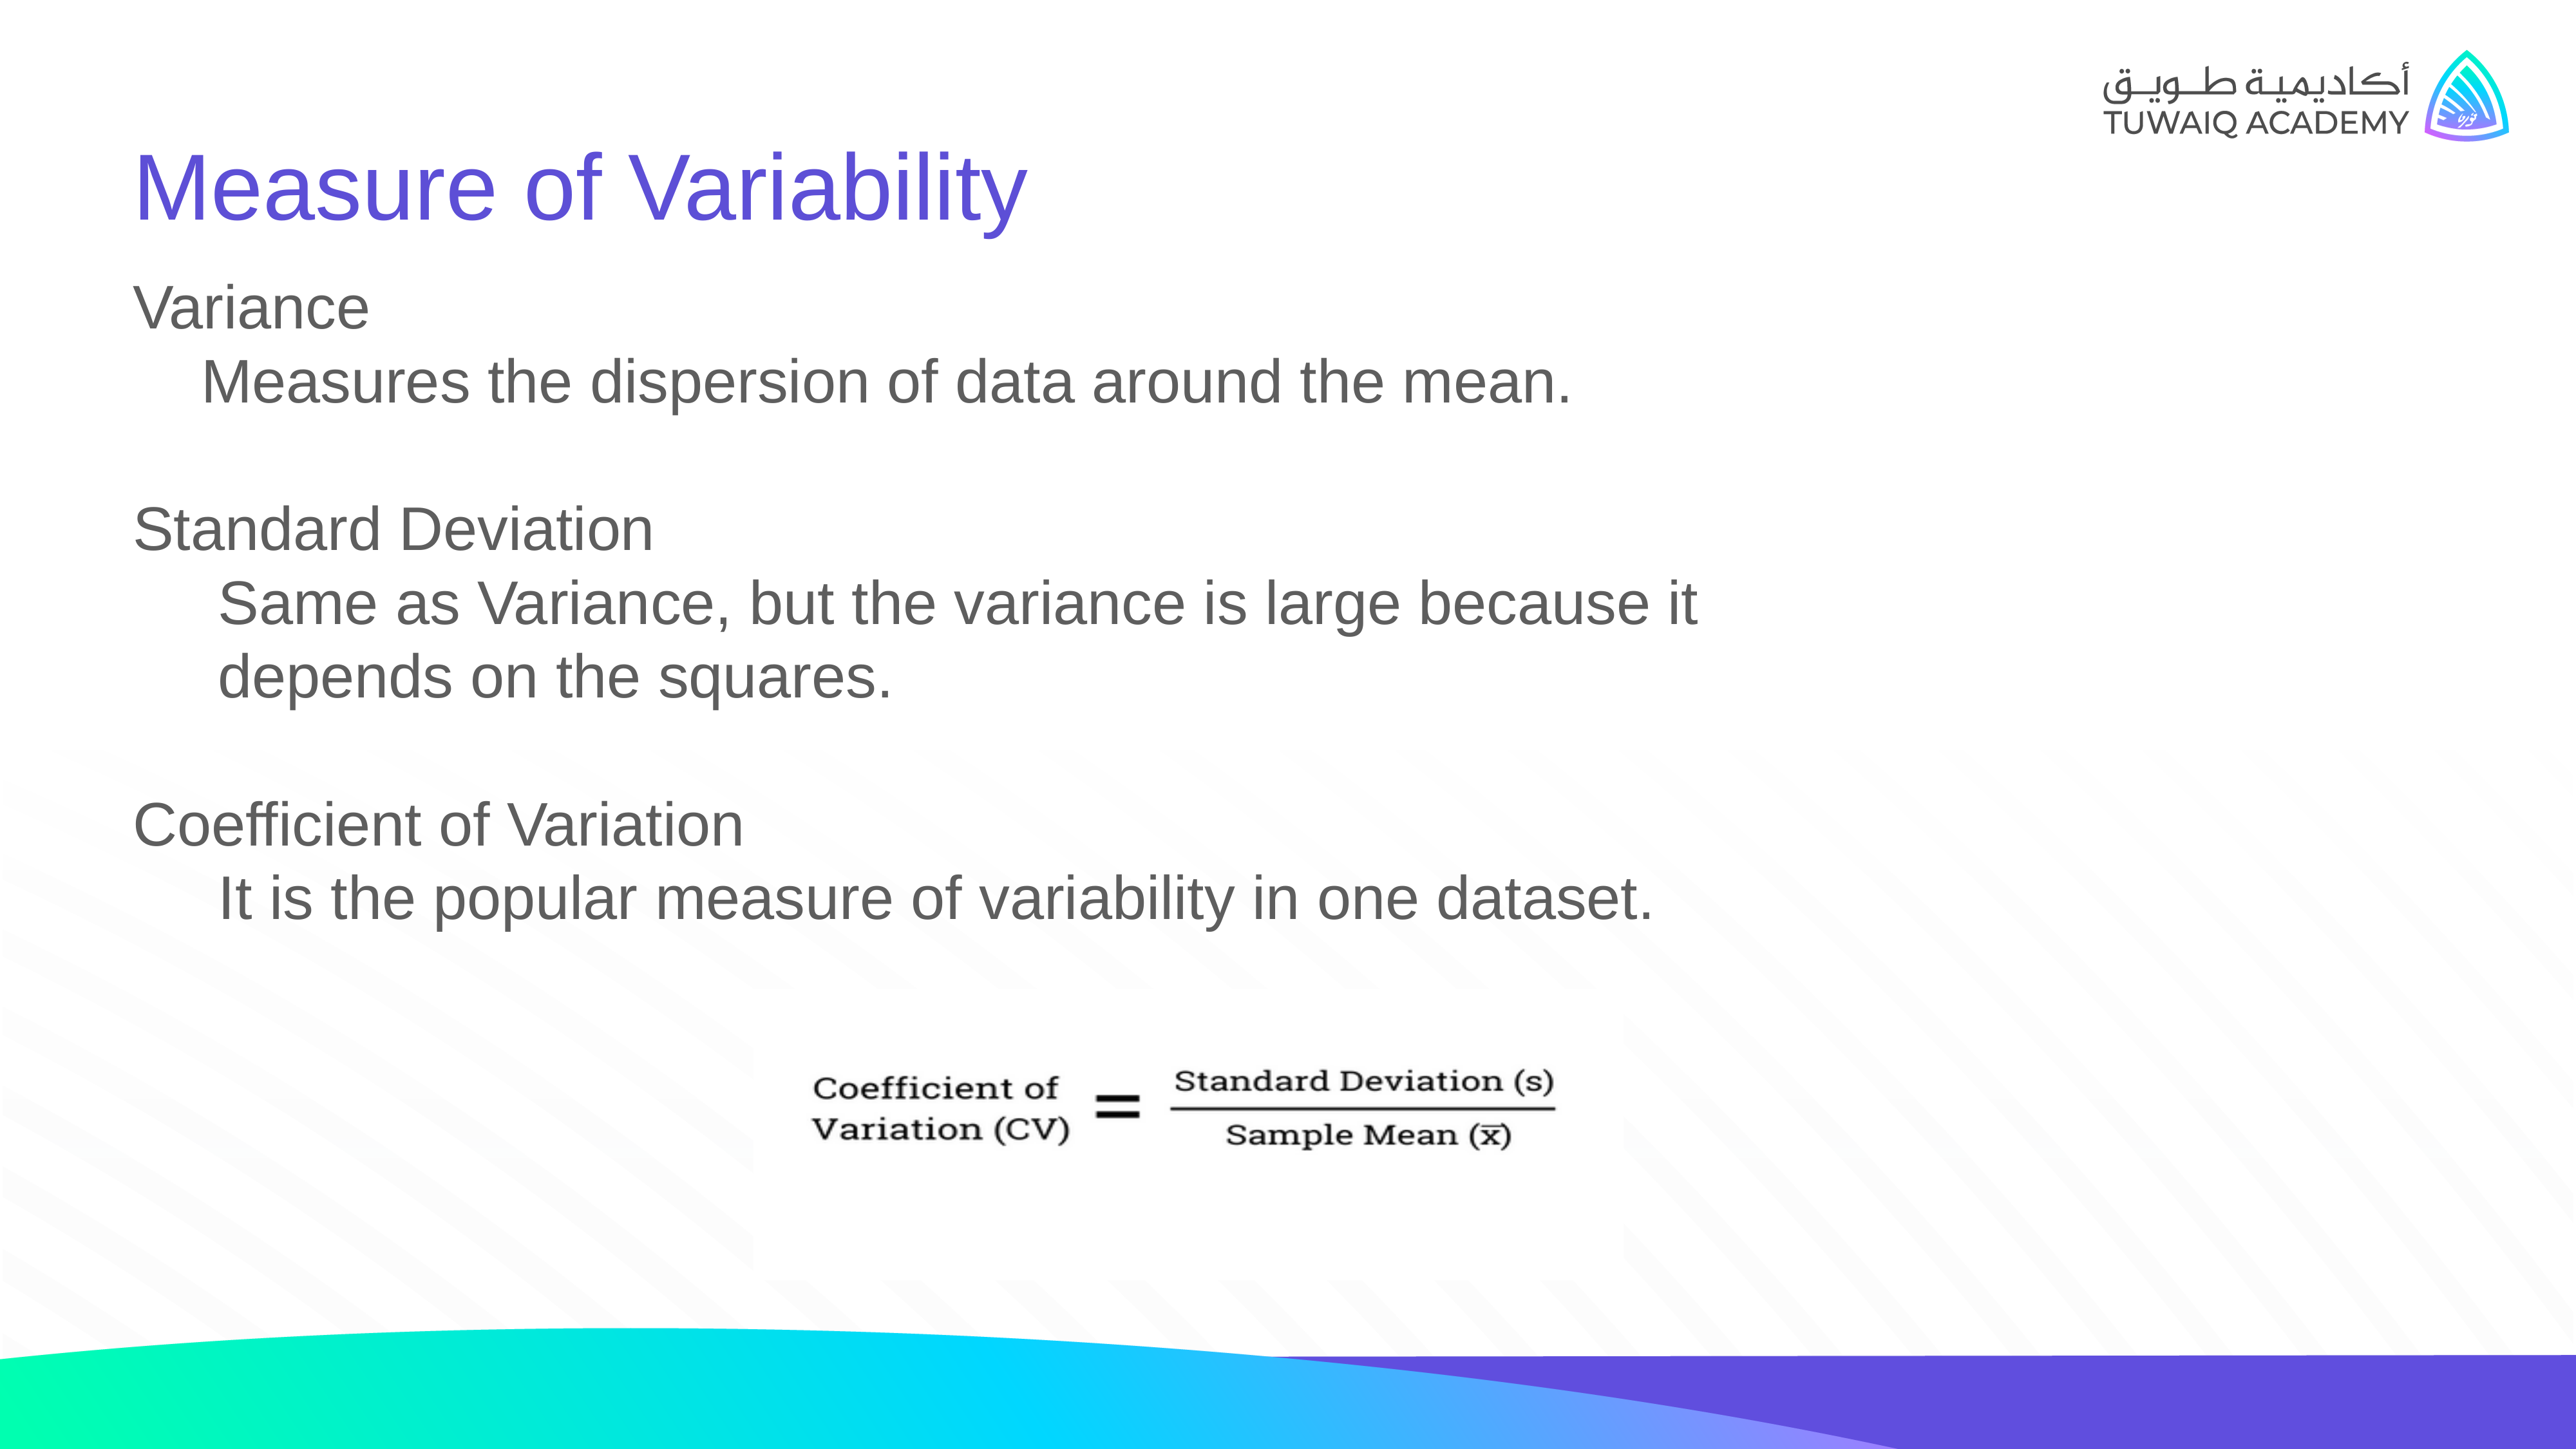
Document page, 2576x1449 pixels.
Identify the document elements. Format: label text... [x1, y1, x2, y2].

text_box Variance Measures the dispersion of data around the mean. Standard Deviation Same as Variance, but the variance is large because it depends on the squares. Coefficient of Variation It is the popular measure of variability in one dataset. [127, 261, 2250, 938]
text_box Measure of Variability [127, 55, 2449, 244]
picture [0, 0, 2576, 1449]
